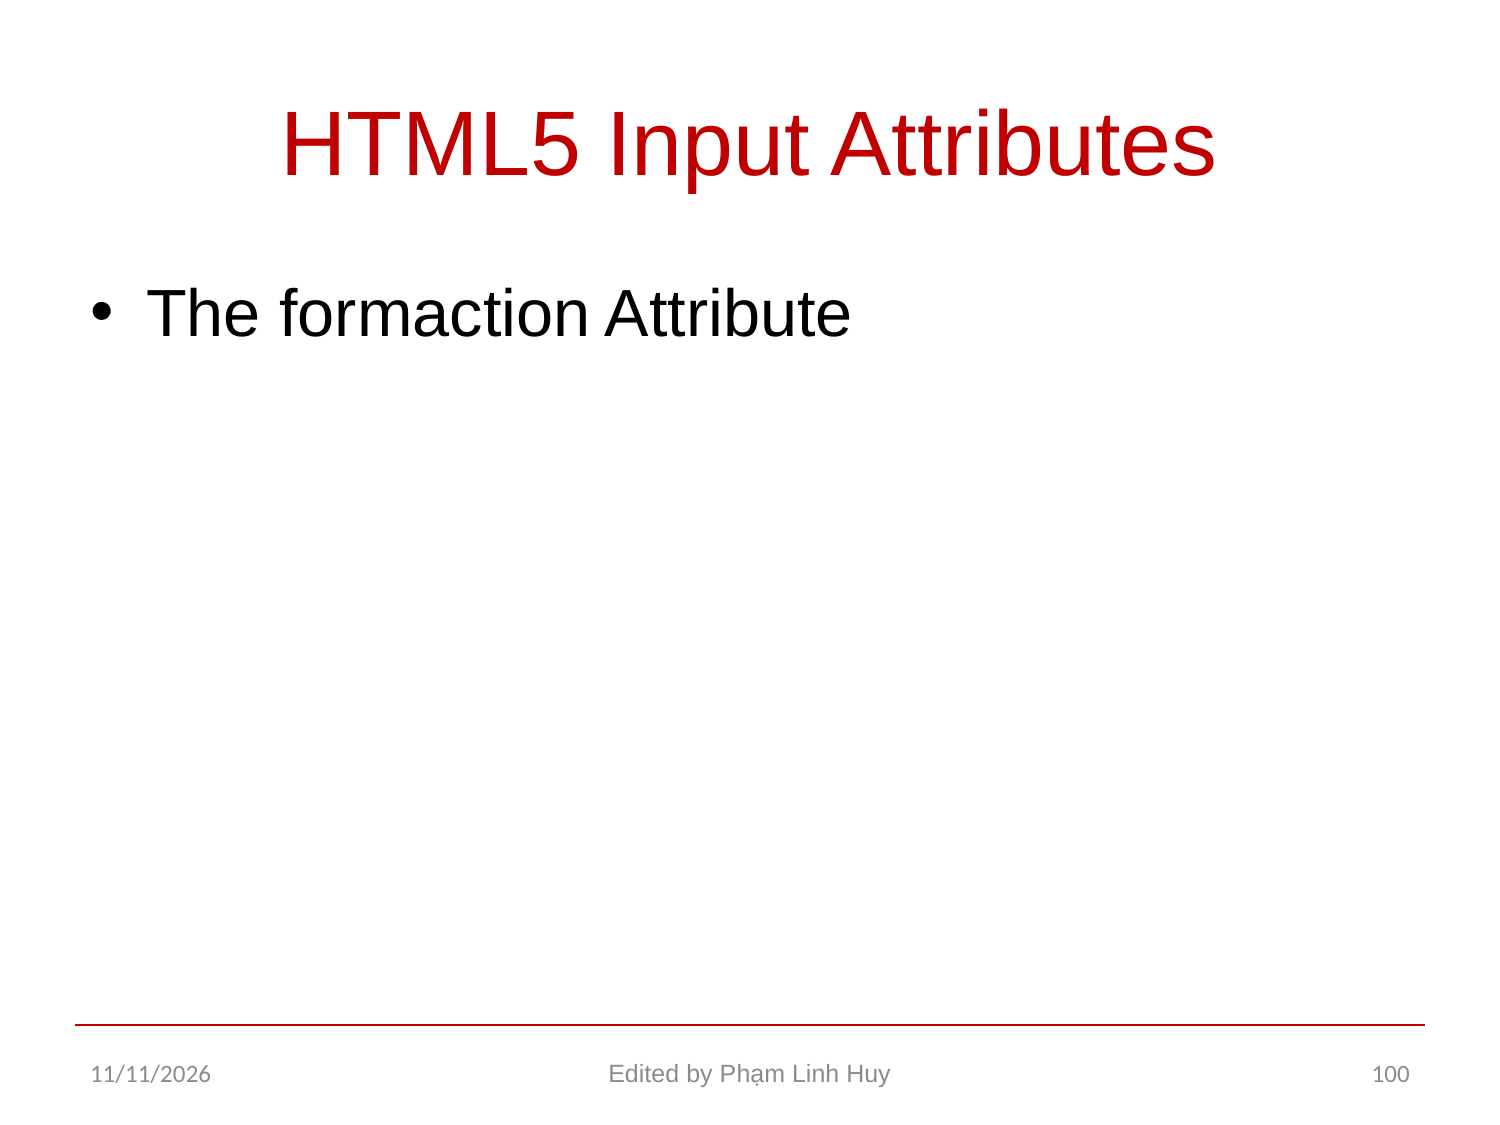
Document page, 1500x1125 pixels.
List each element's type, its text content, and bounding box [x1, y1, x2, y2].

footer Edited by Phạm Linh Huy [512, 1042, 988, 1103]
slide_number 100 [1074, 1042, 1425, 1103]
list The formaction Attribute [75, 262, 1425, 1005]
title HTML5 Input Attributes [75, 45, 1425, 233]
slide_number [75, 1042, 425, 1103]
